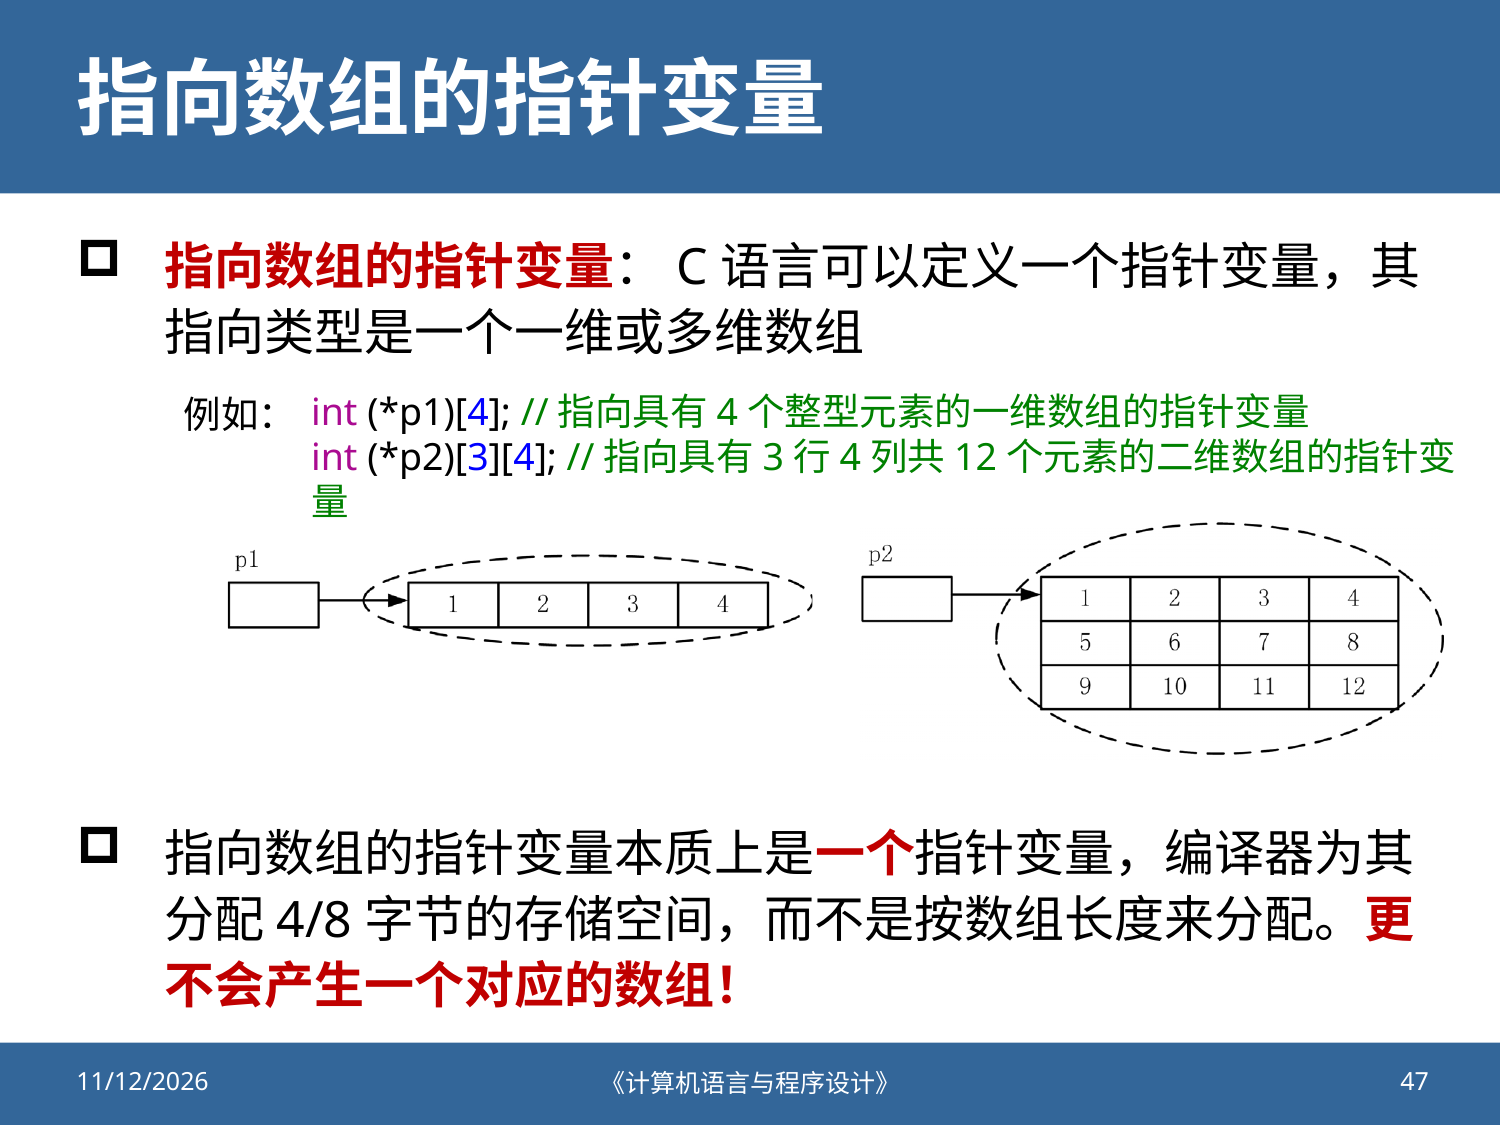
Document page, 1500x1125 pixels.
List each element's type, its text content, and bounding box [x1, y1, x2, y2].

footer 《计算机语言与程序设计》 [480, 1052, 1021, 1113]
picture [227, 540, 813, 662]
list 指向数组的指针变量：C语言可以定义一个指针变量，其指向类型是一个一维或多维数组 指向数组的指针变量本质上是一个指针变量，编译器为其分配4/8字节的存储空间，而不是按数组长度来分配。更不会产生一个对应的数组！ [61, 221, 1441, 1037]
text_box int (*p1)[4]; //指向具有4个整型元素的一维数组的指针变量 int (*p2)[3][4]; //指向具有3行4列共12个元素的二维数组的指针变量 [296, 381, 1500, 531]
text_box 例如： [169, 383, 312, 444]
picture [859, 522, 1444, 761]
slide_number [61, 1052, 422, 1113]
slide_number 47 [1084, 1052, 1444, 1113]
title 指向数组的指针变量 [61, 27, 1441, 177]
